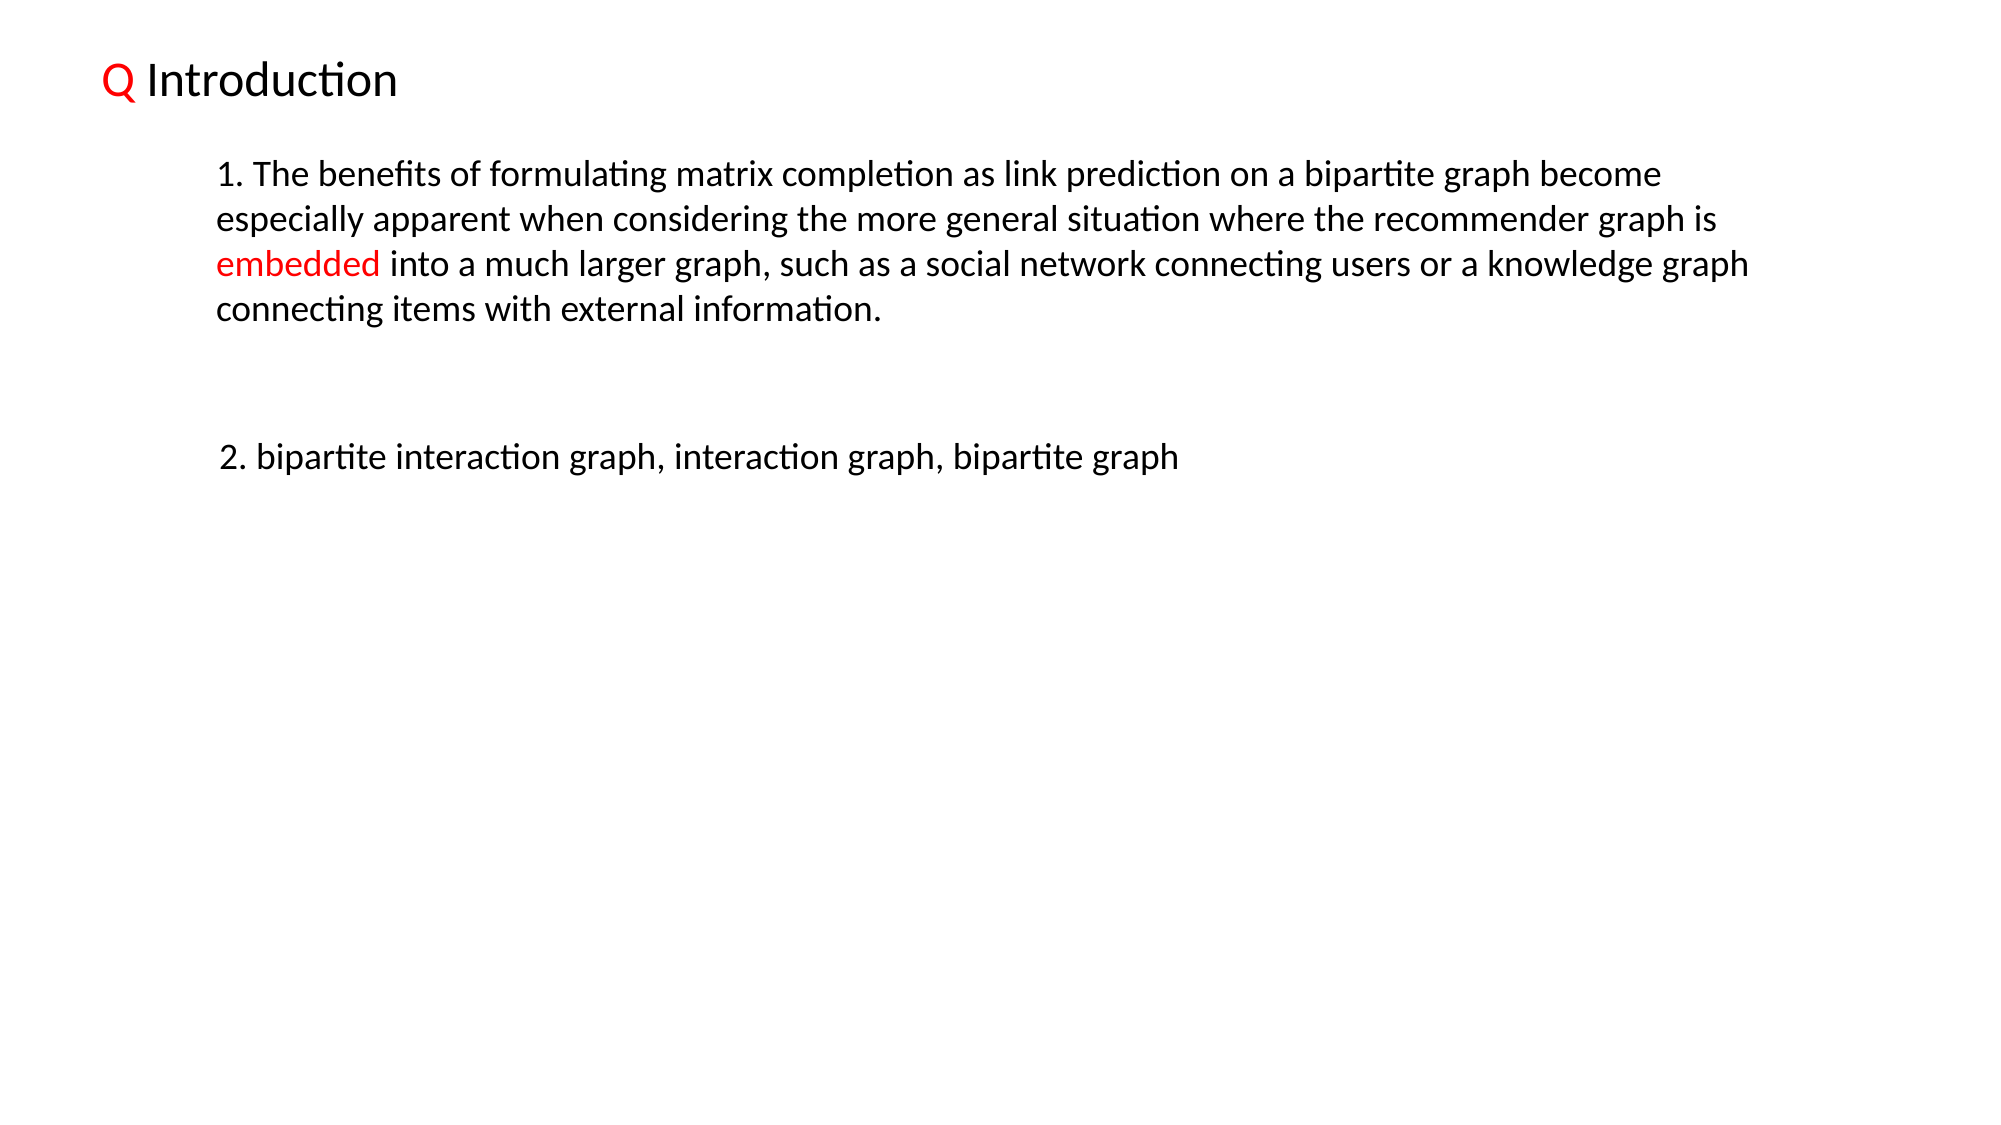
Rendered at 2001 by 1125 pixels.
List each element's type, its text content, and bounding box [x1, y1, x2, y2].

text_box 1. The benefits of formulating matrix completion as link prediction on a bipartite graph become especially apparent when considering the more general situation where the recommender graph is embedded into a much larger graph, such as a social network connecting users or a knowledge graph connecting items with external information. [201, 141, 1791, 337]
text_box 2. bipartite interaction graph, interaction graph, bipartite graph [204, 424, 1794, 485]
text_box Q Introduction [86, 39, 470, 115]
